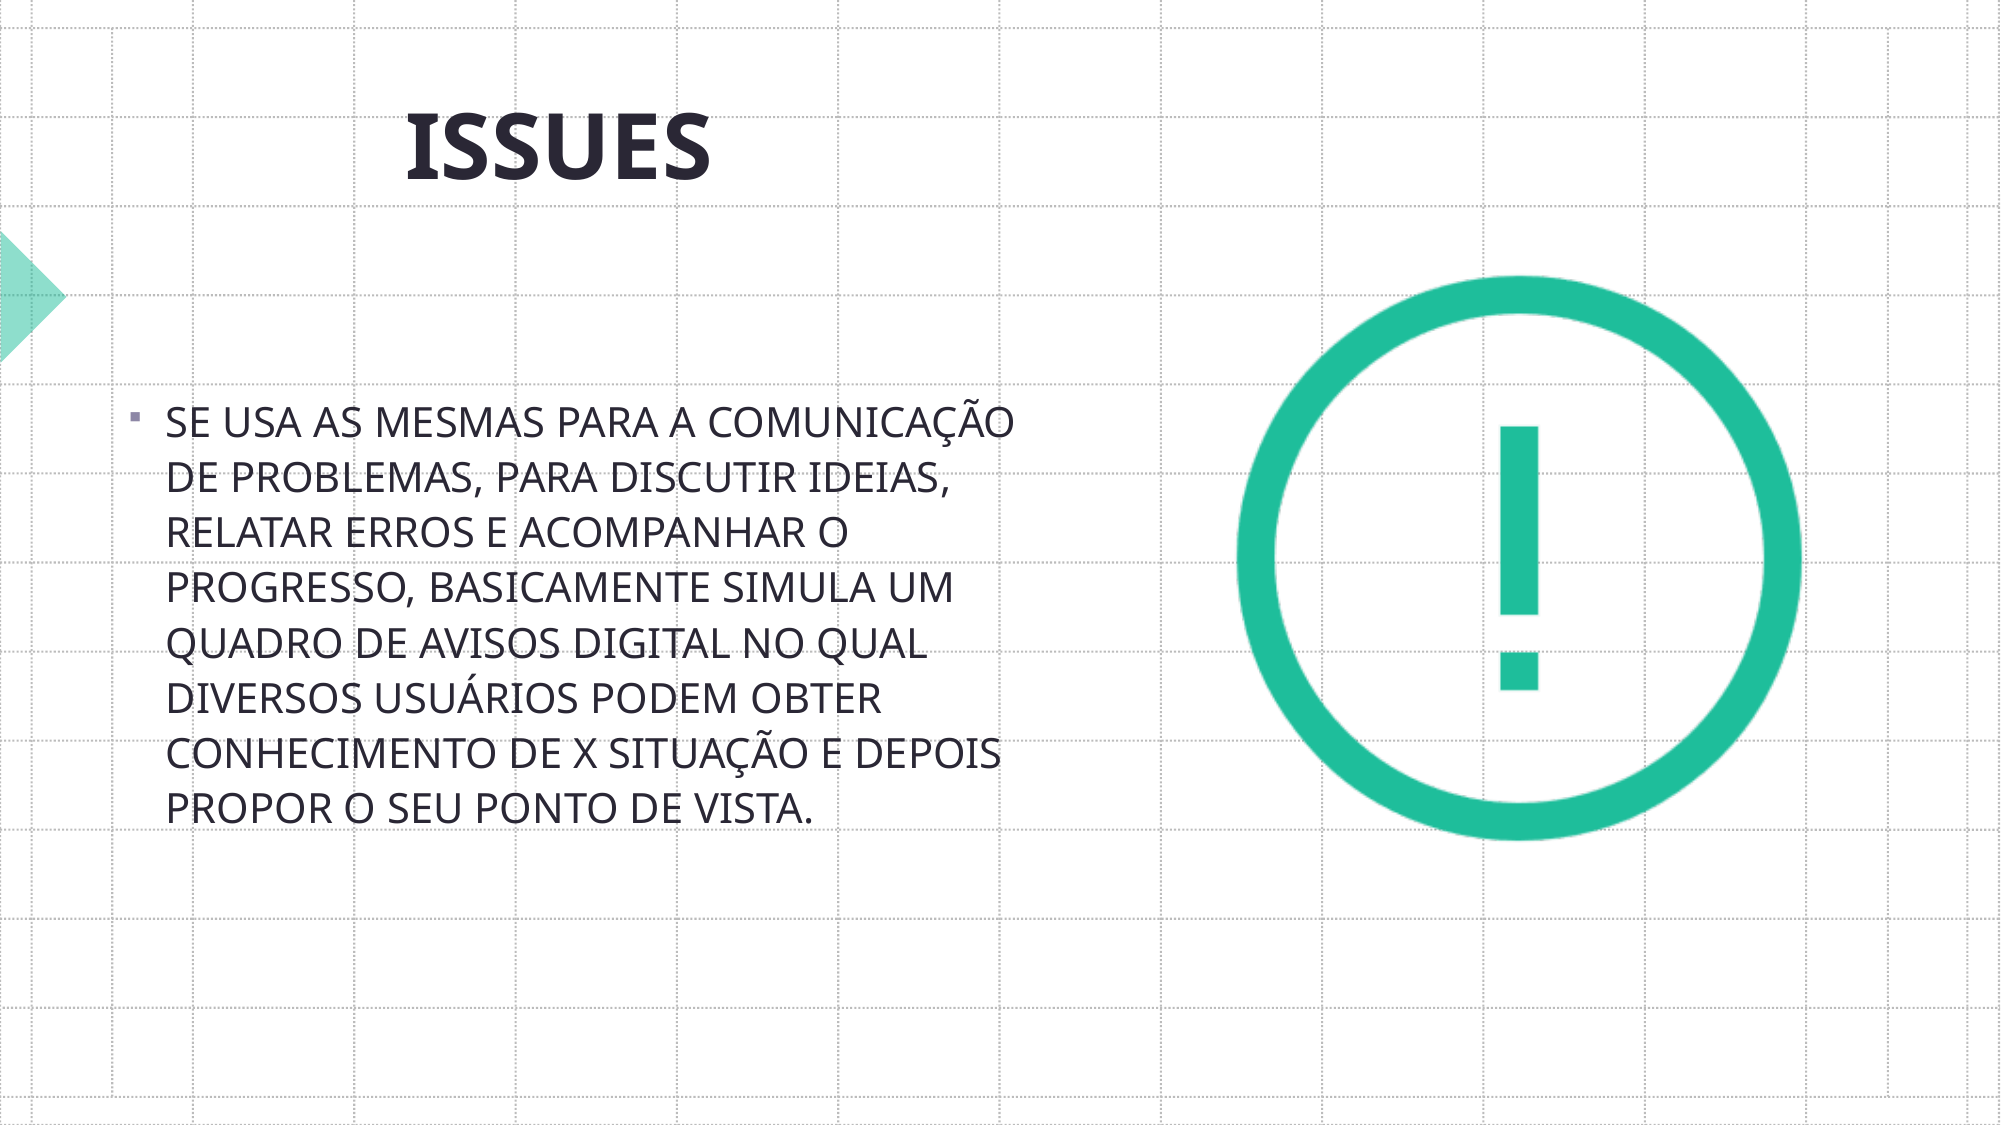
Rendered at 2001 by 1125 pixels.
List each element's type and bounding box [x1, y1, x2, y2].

text_box [0, 0, 2000, 1125]
picture [1162, 201, 1885, 925]
